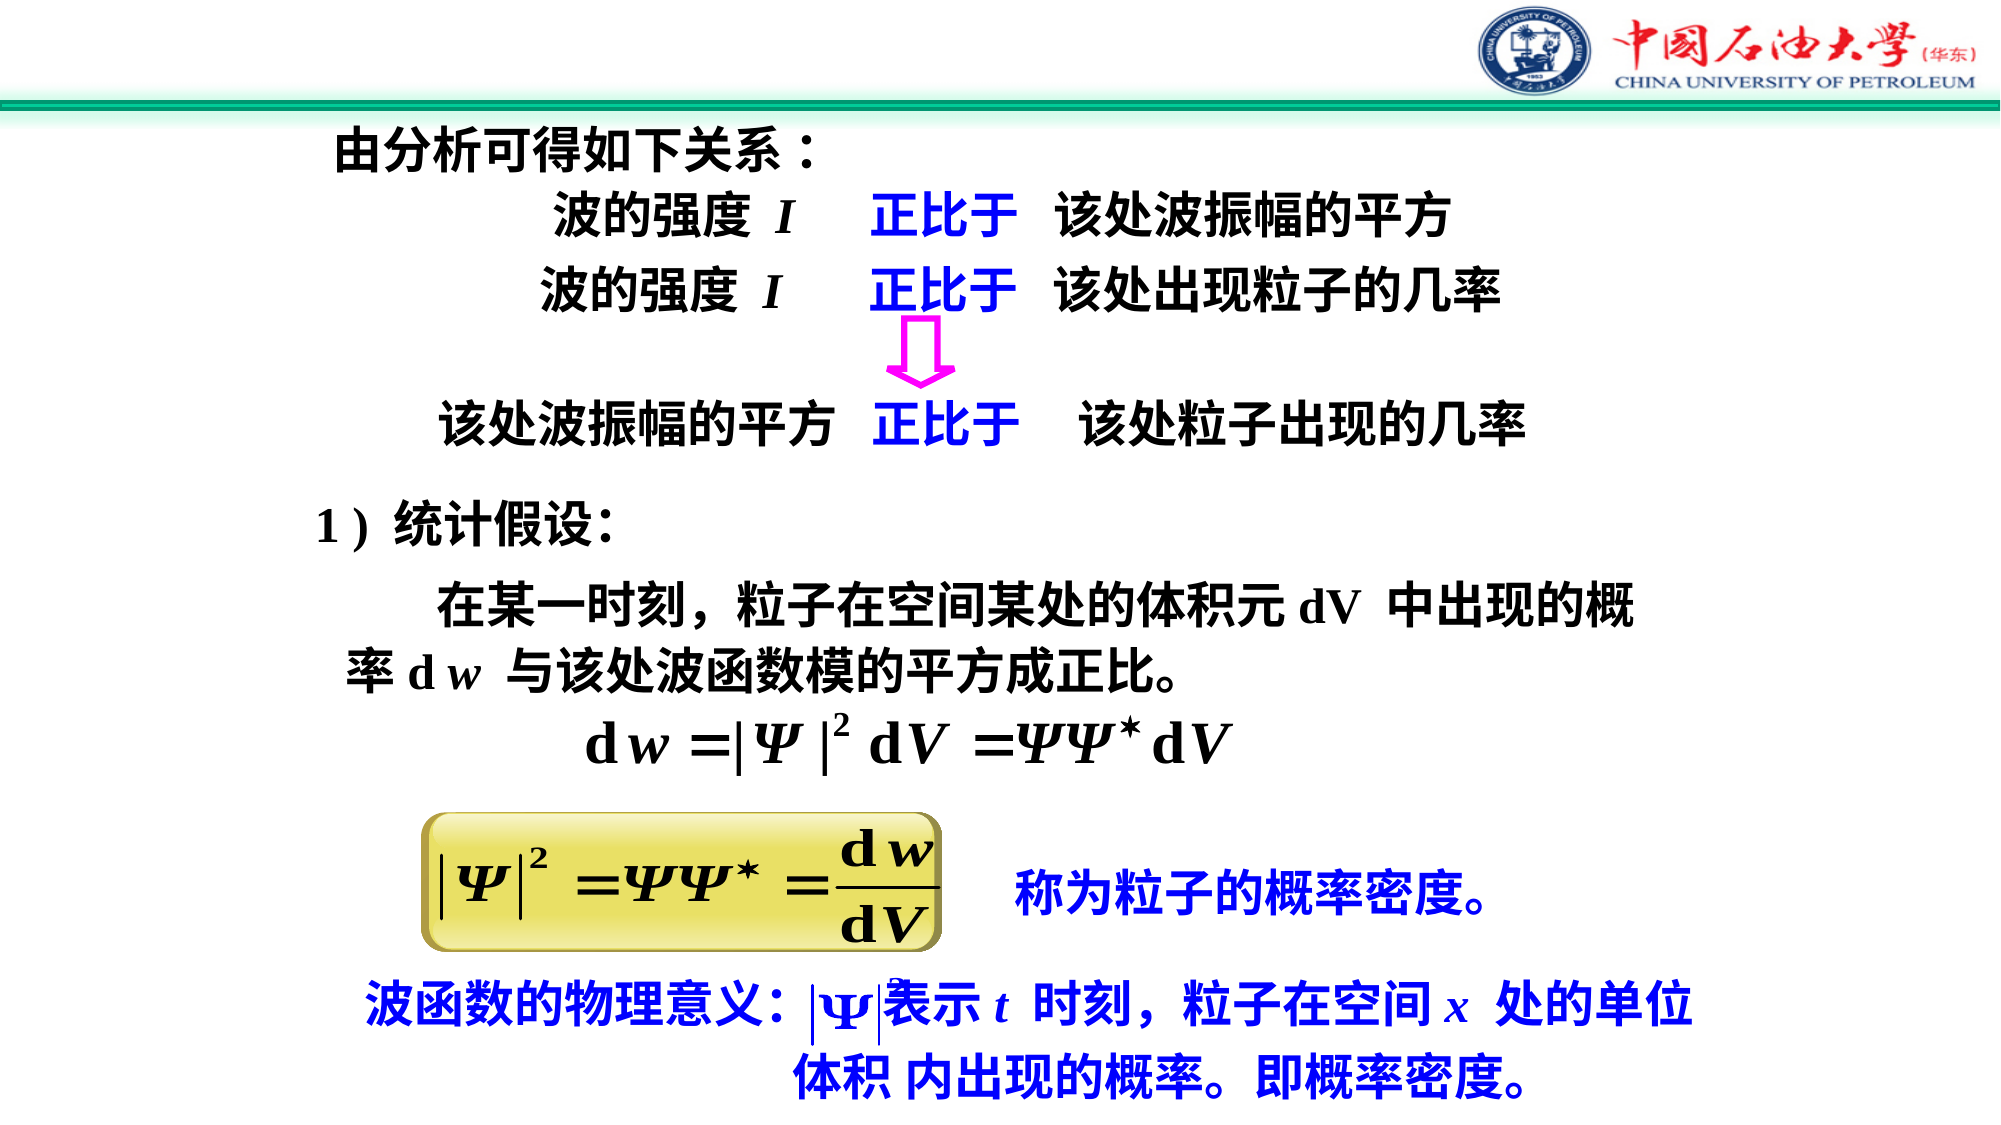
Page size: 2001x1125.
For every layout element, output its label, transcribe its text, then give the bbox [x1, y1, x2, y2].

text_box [420, 812, 955, 955]
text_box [576, 697, 1249, 789]
text_box 1 ) 统计假设： [300, 485, 700, 561]
text_box 由分析可得如下关系 ： [268, 98, 1094, 186]
text_box 波的强度 I 正比于 该处波振幅的平方 [537, 176, 1615, 251]
text_box [887, 326, 955, 385]
text_box 该处波振幅的平方 正比于 该处粒子出现的几率 [314, 385, 1650, 461]
text_box 称为粒子的概率密度。 [999, 847, 1563, 929]
text_box 在某一时刻，粒子在空间某处的体积元dV 中出现的概率d w 与该处波函数模的平方成正比。 [330, 560, 1656, 708]
picture [1393, 0, 2001, 90]
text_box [349, 965, 1713, 1120]
text_box 波的强度 I 正比于 该处出现粒子的几率 [524, 251, 1591, 326]
